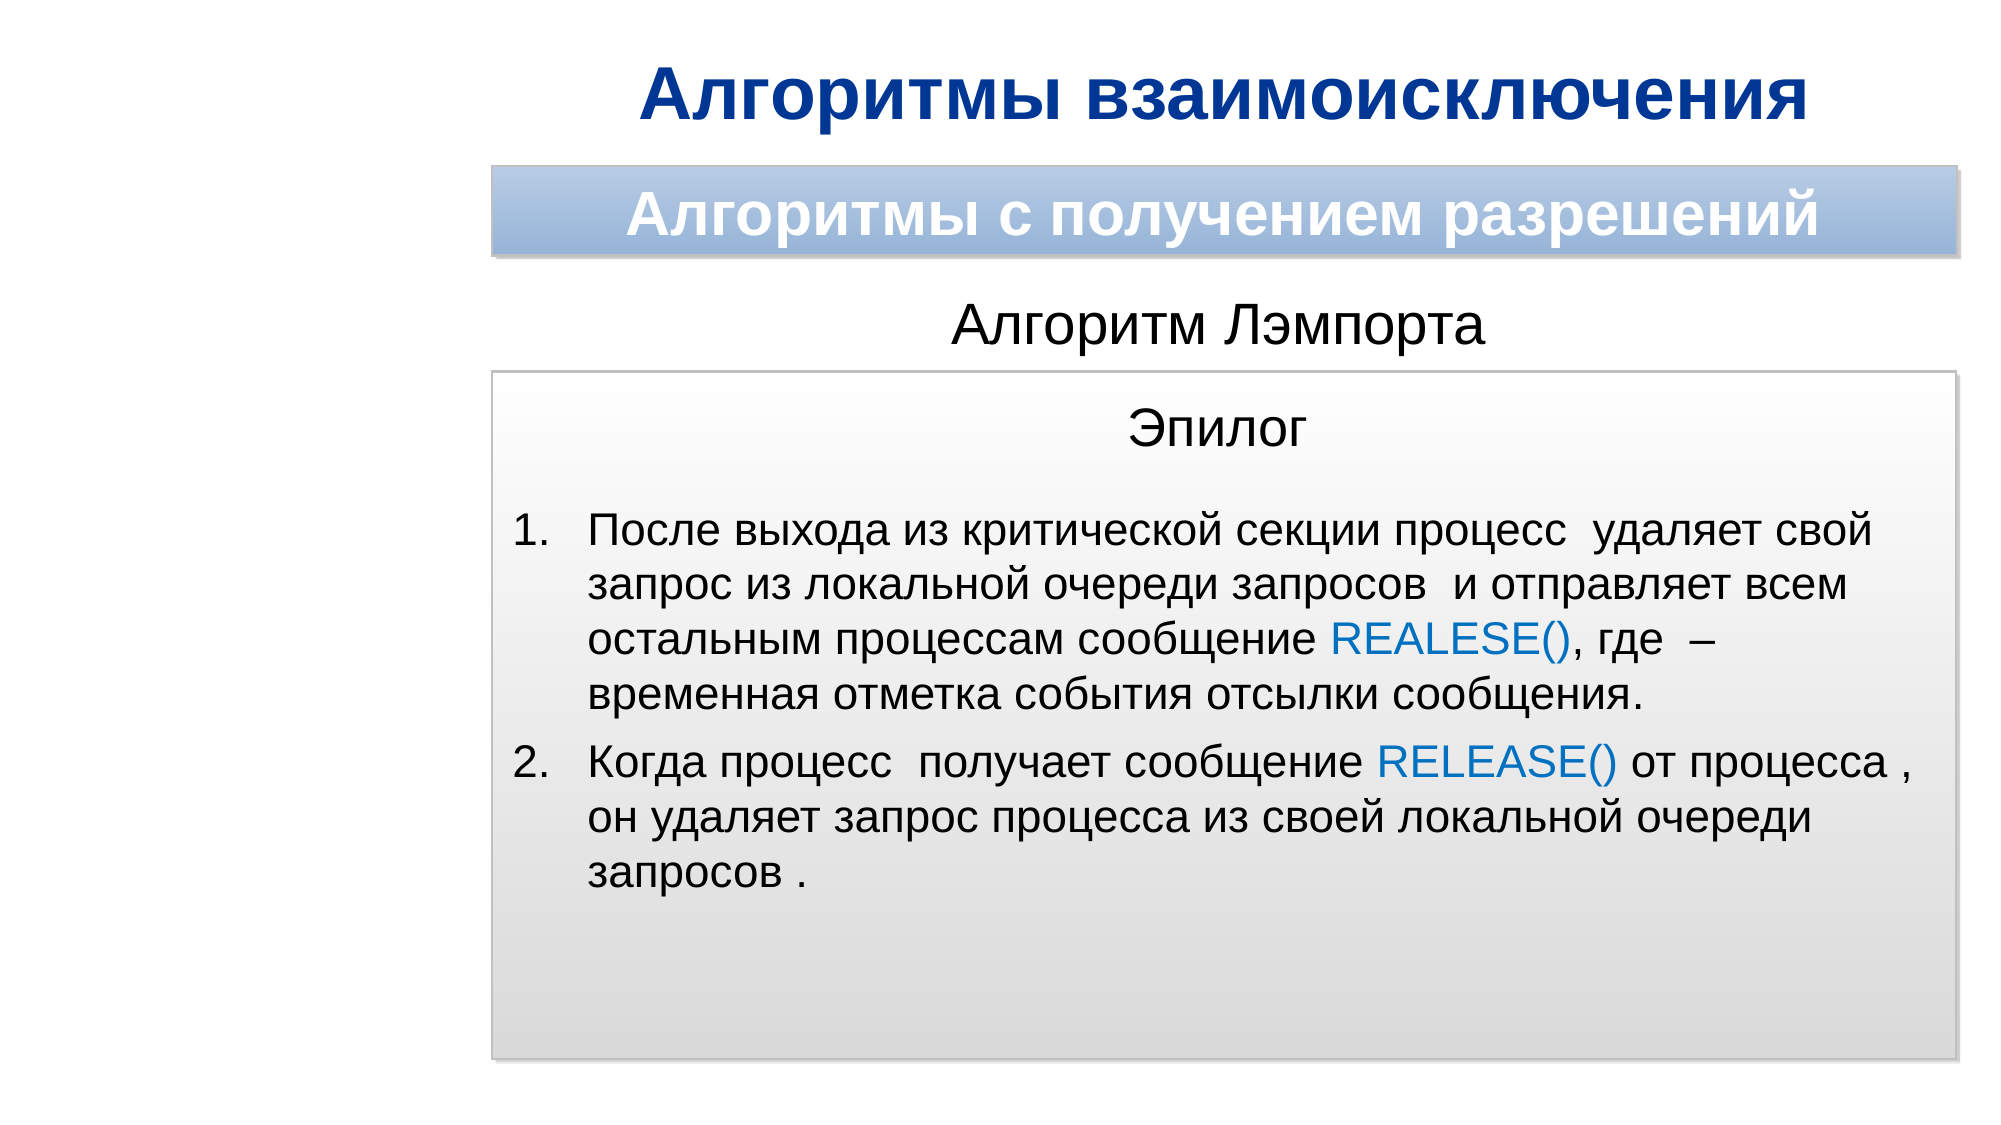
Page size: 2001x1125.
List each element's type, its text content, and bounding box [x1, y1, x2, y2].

text_box Алгоритмы с получением разрешений [491, 165, 1957, 256]
text_box Алгоритм Лэмпорта [692, 278, 1745, 364]
text_box Алгоритмы взаимоисключения [527, 39, 1922, 141]
text_box [491, 371, 1957, 1059]
text_box Эпилог [610, 385, 1827, 465]
